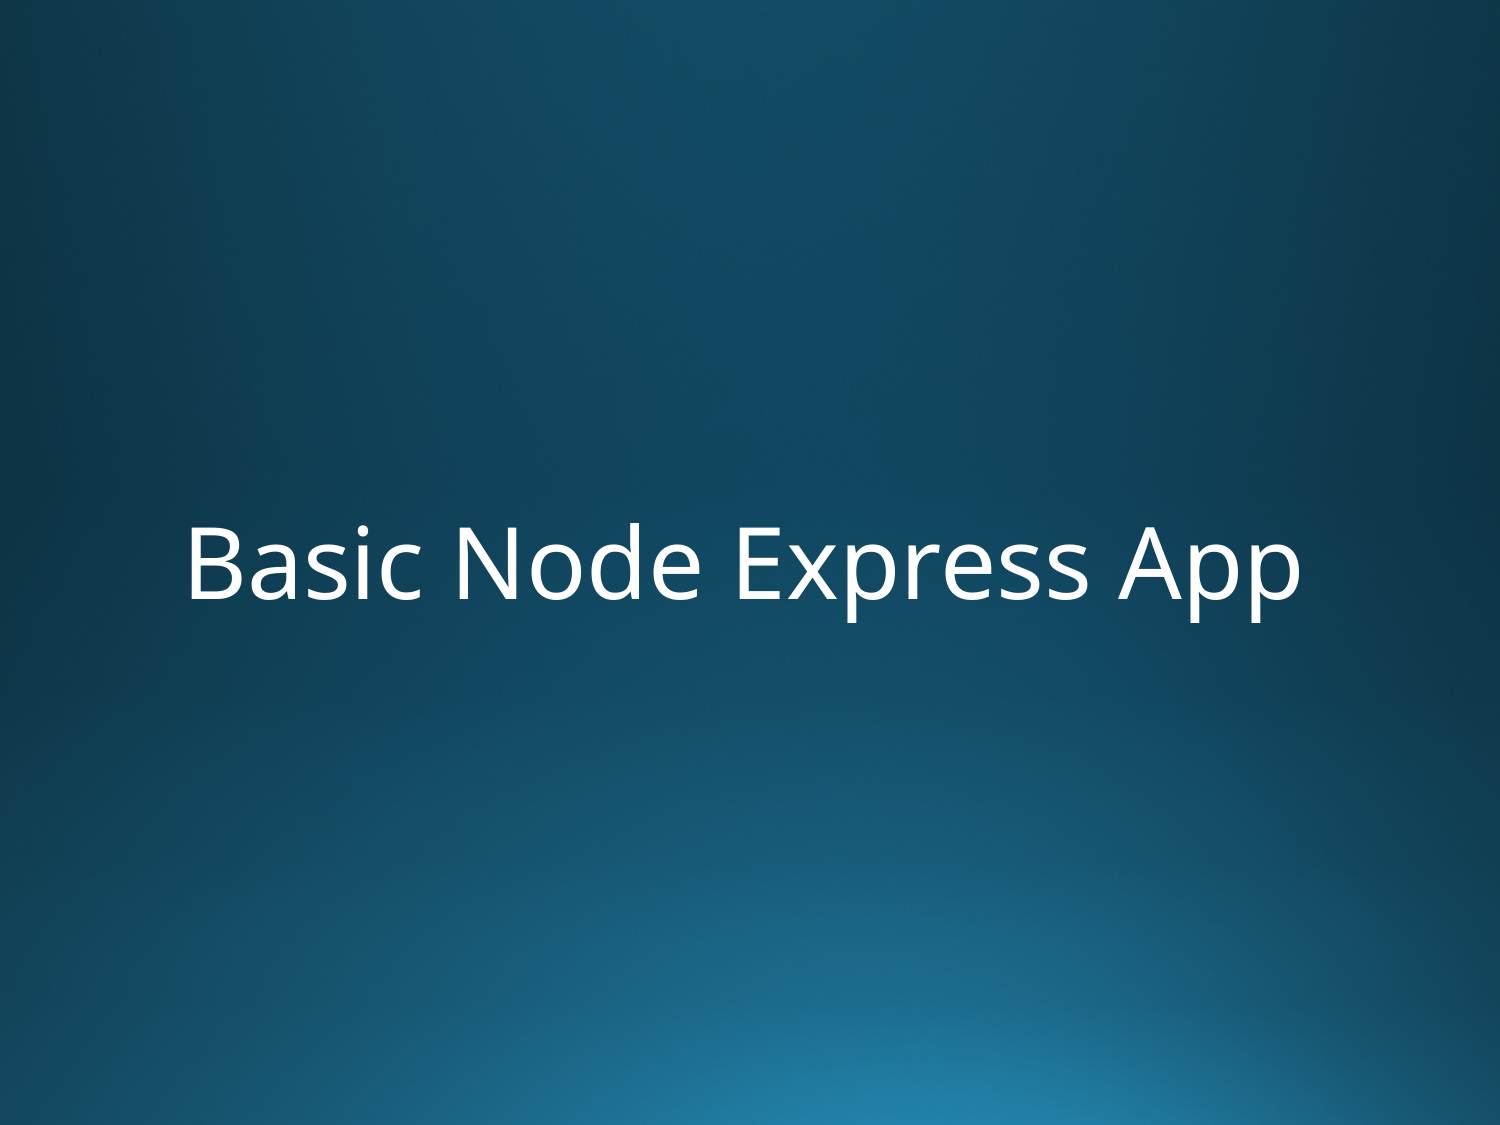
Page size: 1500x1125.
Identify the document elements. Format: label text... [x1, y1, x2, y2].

text_box Basic Node Express App [167, 484, 1333, 641]
picture [0, 0, 1500, 1125]
